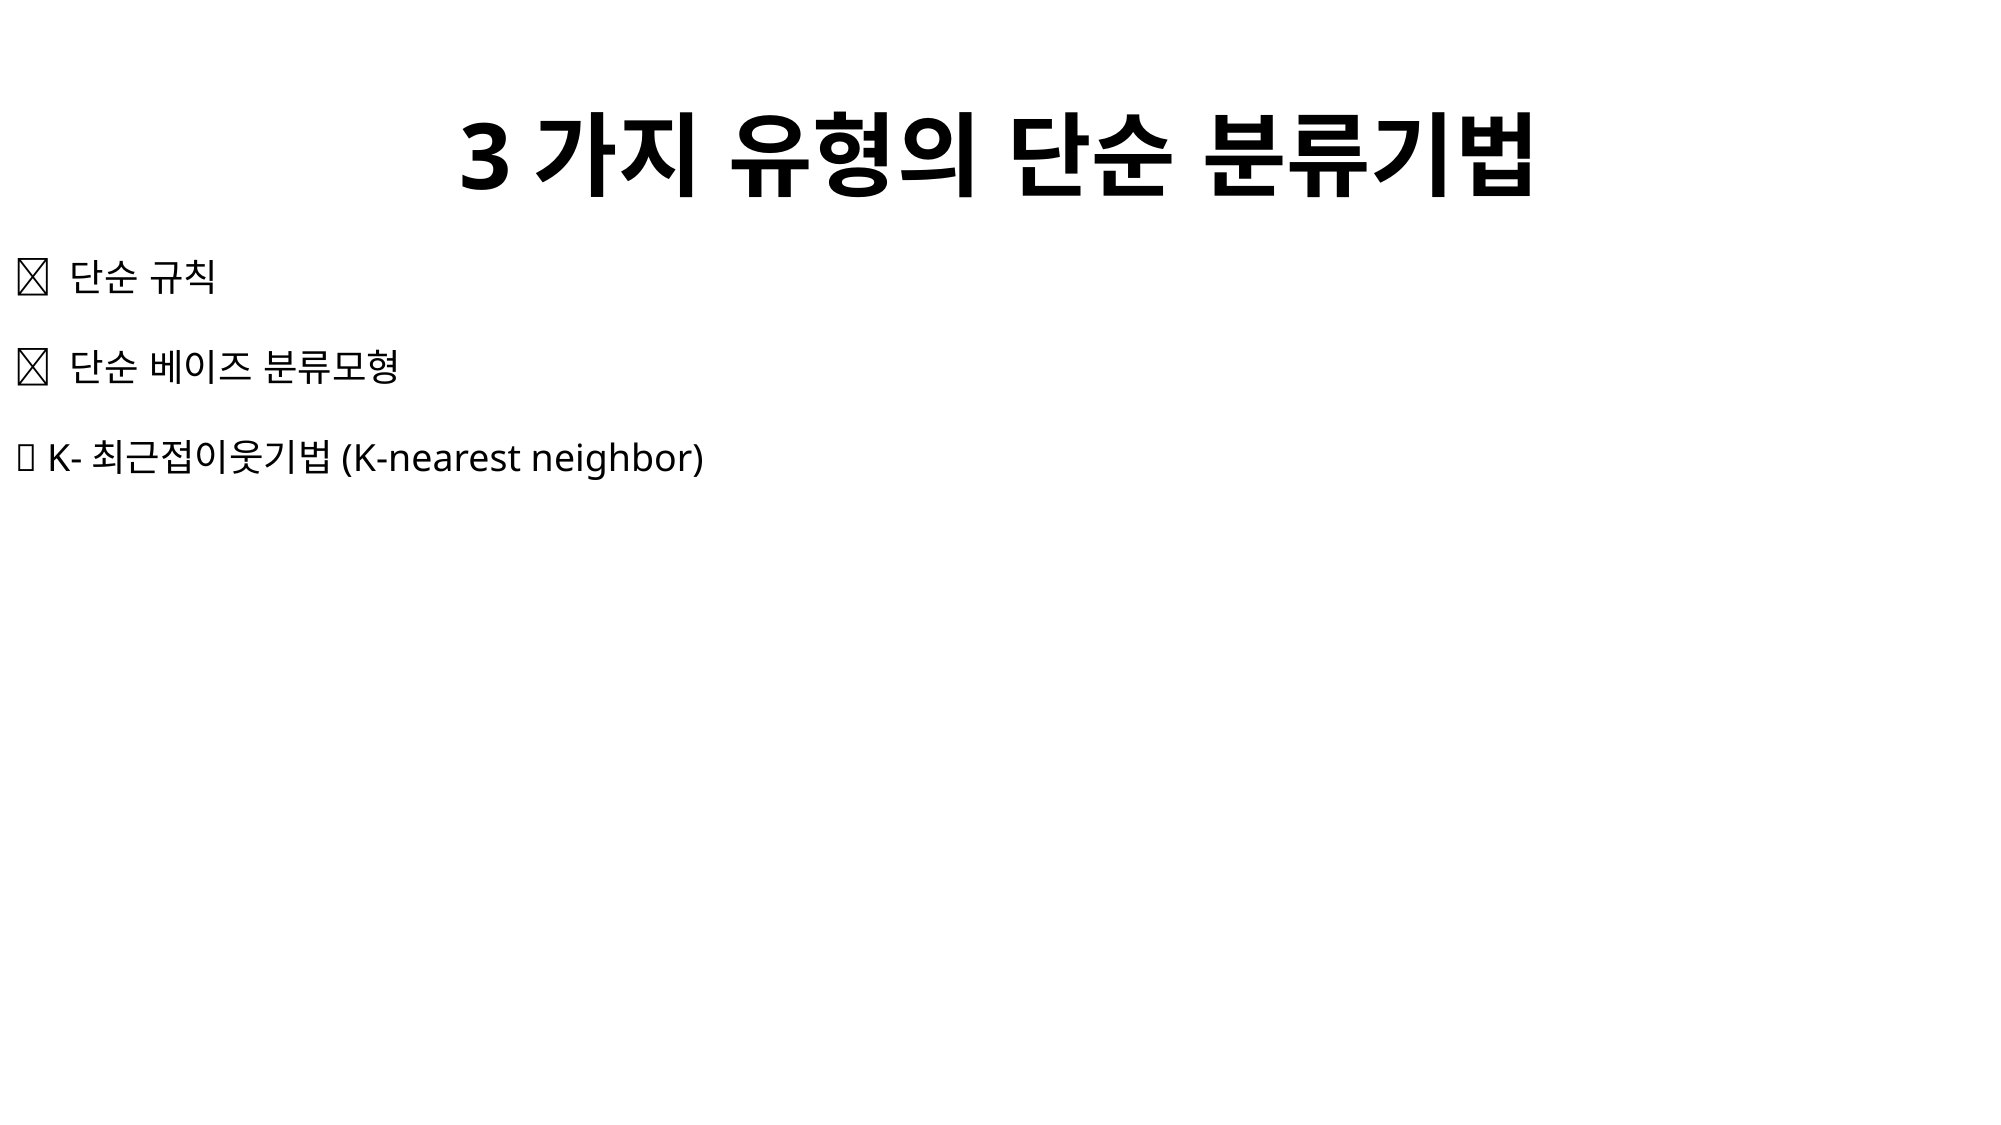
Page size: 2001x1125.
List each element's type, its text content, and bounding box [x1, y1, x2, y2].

text_box  단순 규칙  단순 베이즈 분류모형  K-최근접이웃기법(K-nearest neighbor) [0, 247, 2000, 487]
text_box 3가지 유형의 단순 분류기법 [0, 90, 2000, 216]
